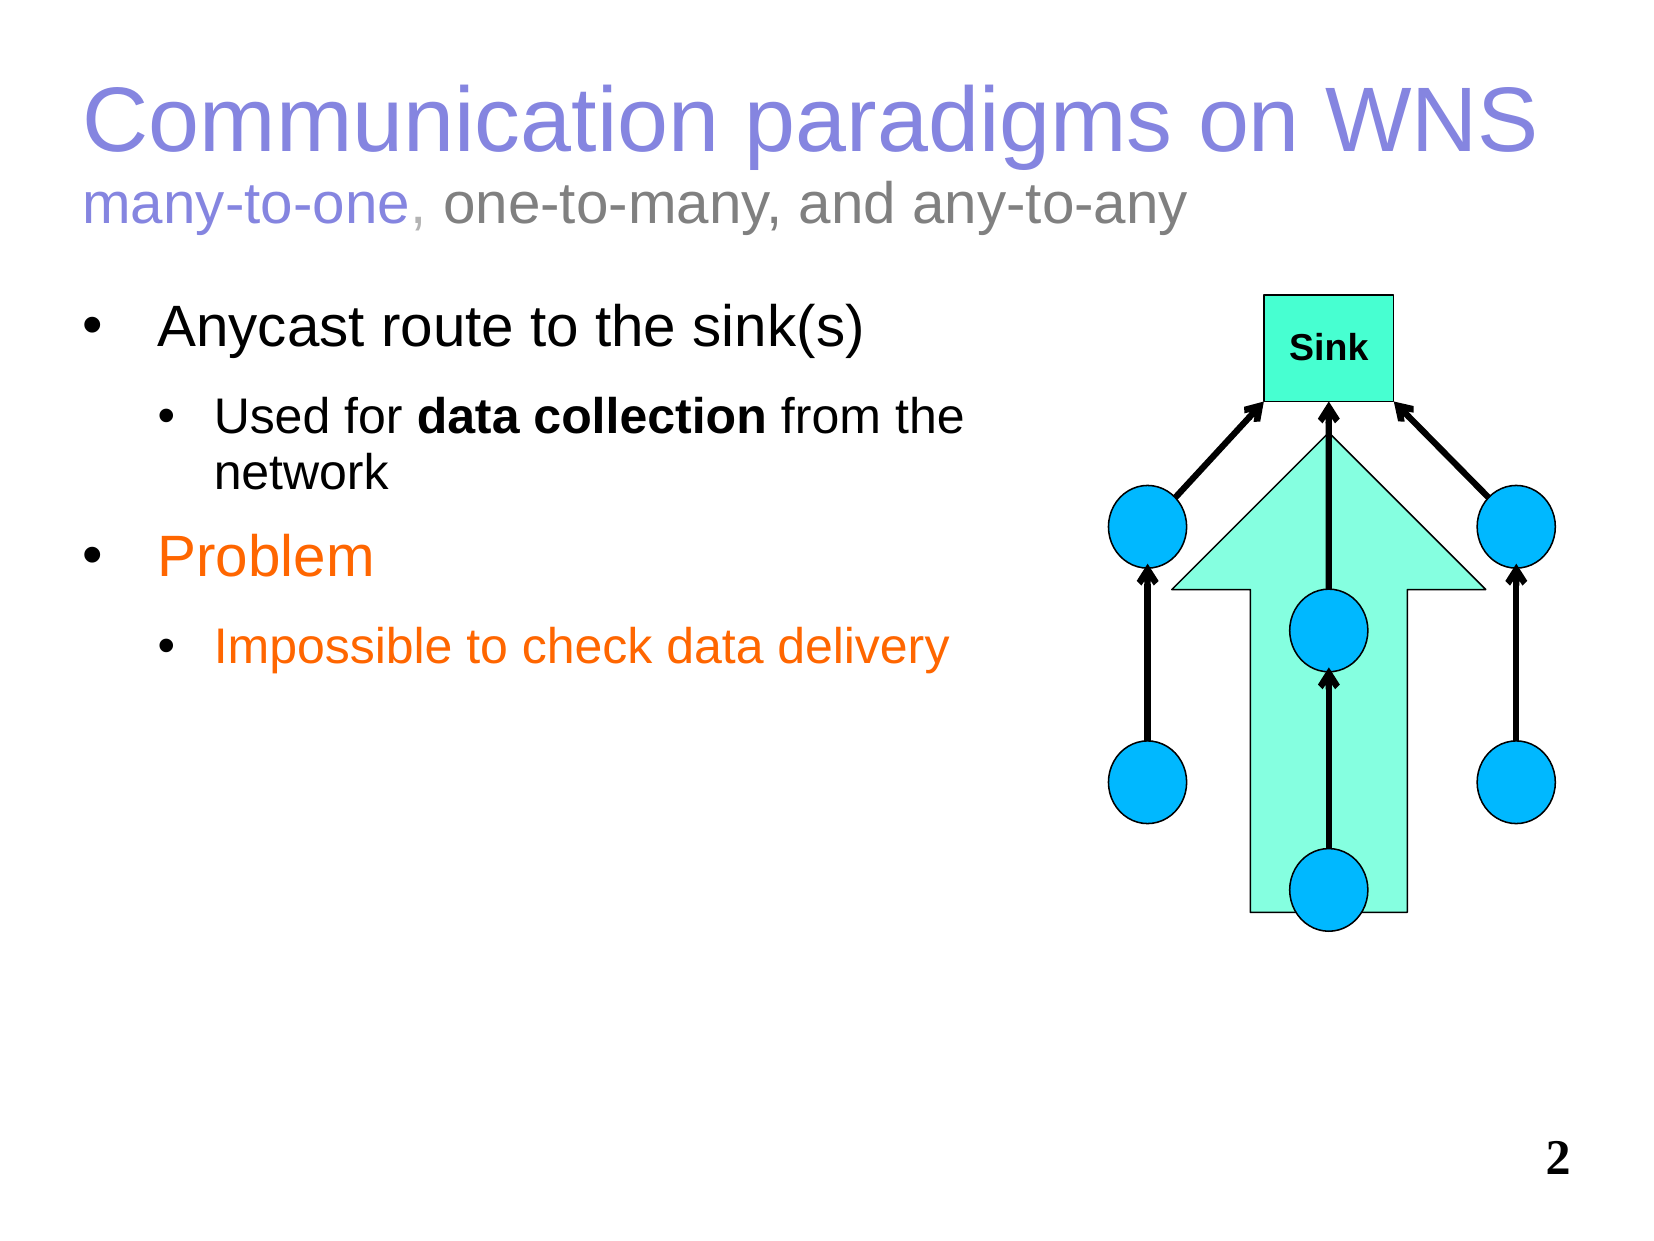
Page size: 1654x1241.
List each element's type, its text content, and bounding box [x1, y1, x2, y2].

text_box [1333, 437, 1486, 913]
title Communication paradigms on WNS many-to-one, one-to-many, and any-to-any [82, 49, 1571, 257]
text_box [1108, 485, 1187, 568]
text_box [1289, 848, 1368, 932]
list Anycast route to the sink(s) Used for data collection from the network Problem Impossible to check data delivery [82, 290, 981, 1010]
text_box [1477, 485, 1556, 568]
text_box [1393, 401, 1489, 498]
text_box [1477, 741, 1556, 824]
text_box [1289, 589, 1368, 672]
text_box [1108, 741, 1187, 824]
slide_number 2 [1185, 1129, 1571, 1215]
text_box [1174, 401, 1265, 498]
text_box [1171, 437, 1325, 913]
text_box Sink [1263, 295, 1394, 402]
